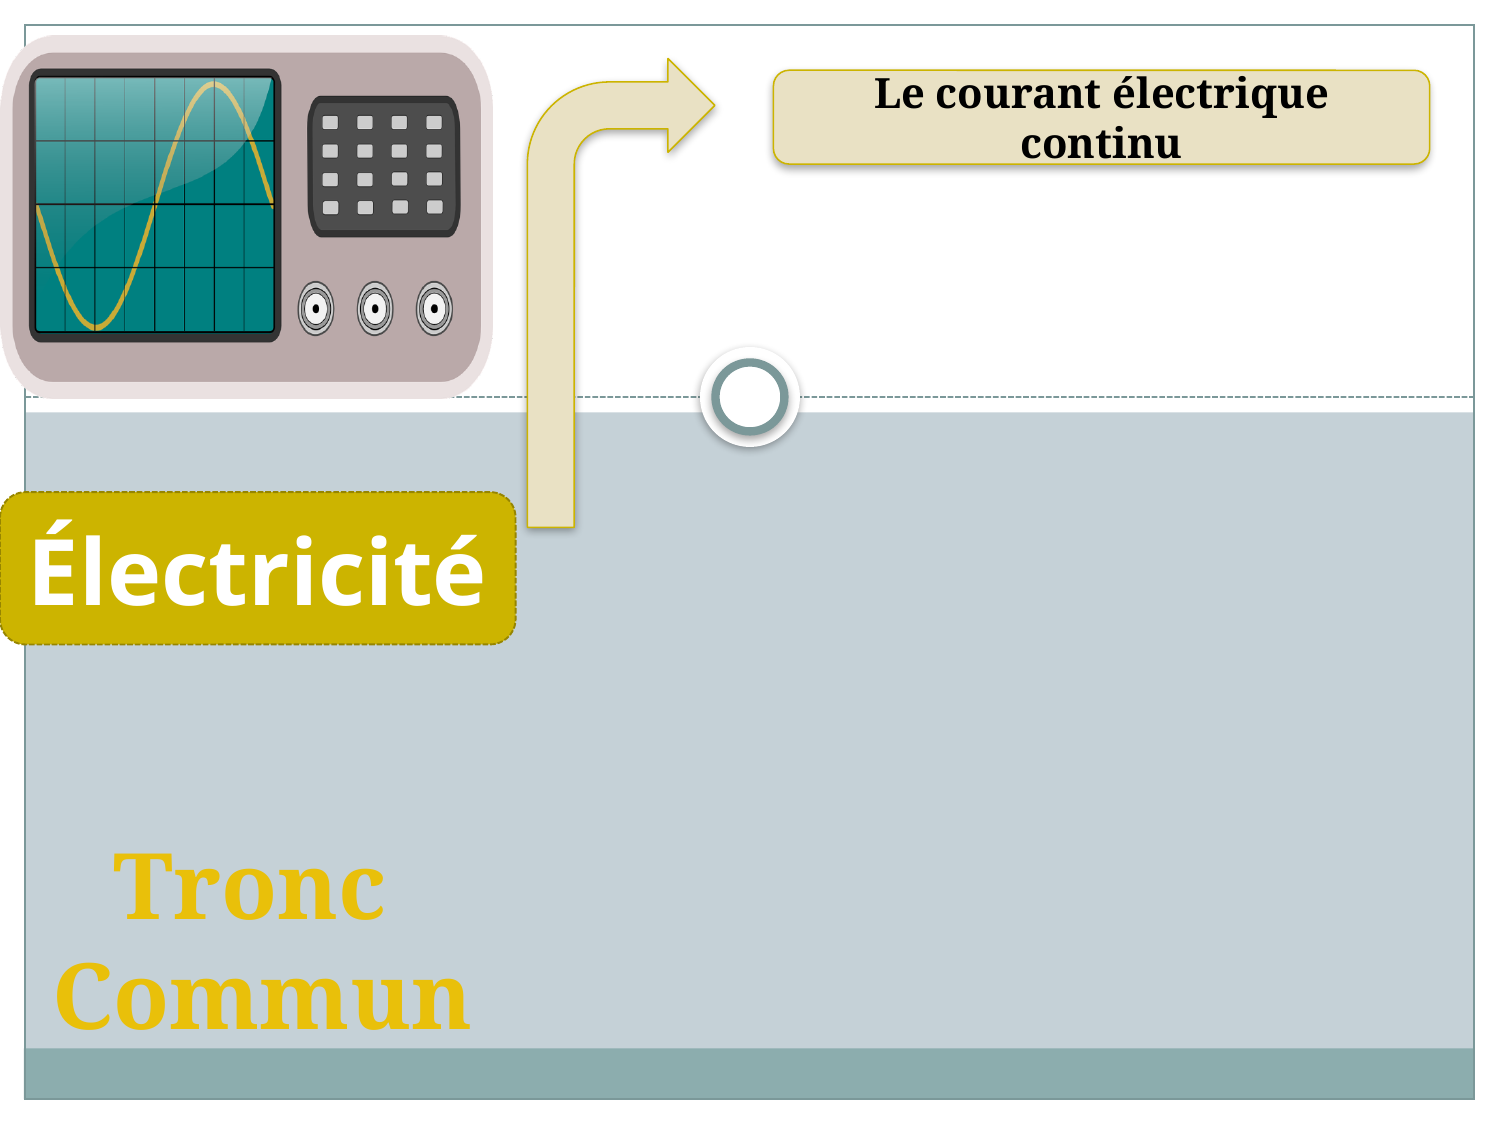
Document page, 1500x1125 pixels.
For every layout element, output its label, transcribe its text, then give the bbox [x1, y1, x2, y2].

text_box Électricité [0, 491, 517, 646]
text_box [526, 57, 716, 529]
text_box Le courant électrique continu [772, 69, 1431, 165]
text_box Tronc Commun [37, 820, 488, 1056]
picture [0, 34, 493, 399]
